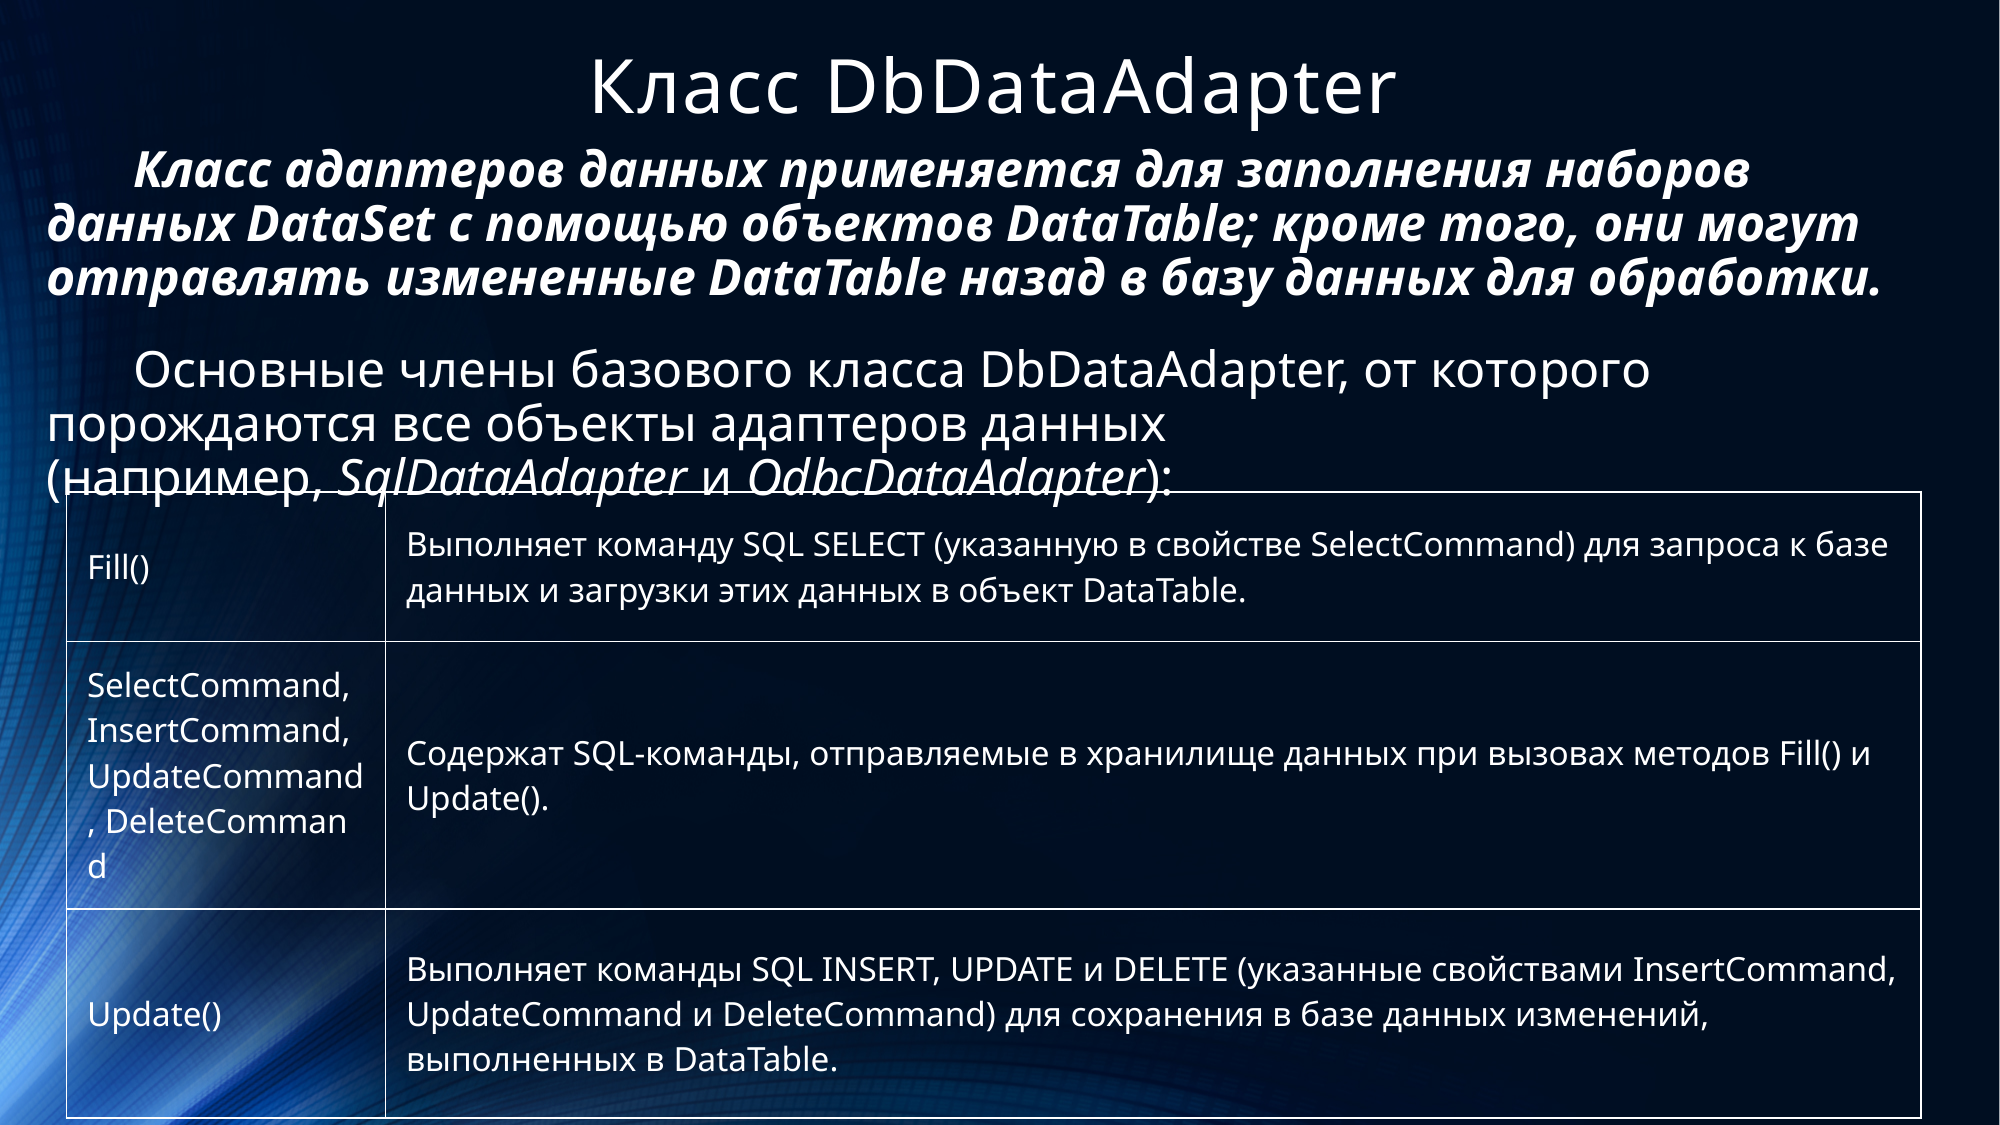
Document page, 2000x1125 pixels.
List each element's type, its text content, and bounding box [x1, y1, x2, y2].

list Класс адаптеров данных применяется для заполнения наборов данных DataSet с помощью объектов DataTable; кроме того, они могут отправлять измененные DataTable назад в базу данных для обработки. Основные члены базового класса DbDataAdapter, от которого порождаются все объекты адаптеров данных (например, SqlDataAdapter и OdbcDataAdapter): [31, 137, 1957, 1083]
table_header Выполняет команду SQL SELECT (указанную в свойстве SelectCommand) для запроса к базе данных и загрузки этих данных в объект DataTable. [386, 493, 1920, 641]
table_cell Содержат SQL-команды, отправляемые в хранилище данных при вызовах методов Fill() и Update(). [386, 642, 1920, 908]
table_header Fill() [67, 493, 385, 641]
table_cell SelectCommand, InsertCommand, UpdateCommand, DeleteCommand [67, 642, 385, 908]
table_cell Update() [67, 910, 385, 1117]
table_cell Выполняет команды SQL INSERT, UPDATE и DELETE (указанные свойствами InsertCommand, UpdateCommand и DeleteCommand) для сохранения в базе данных изменений, выполненных в DataTable. [386, 910, 1920, 1117]
picture [0, 0, 2000, 1125]
title Класс DbDataAdapter [31, 30, 1957, 137]
